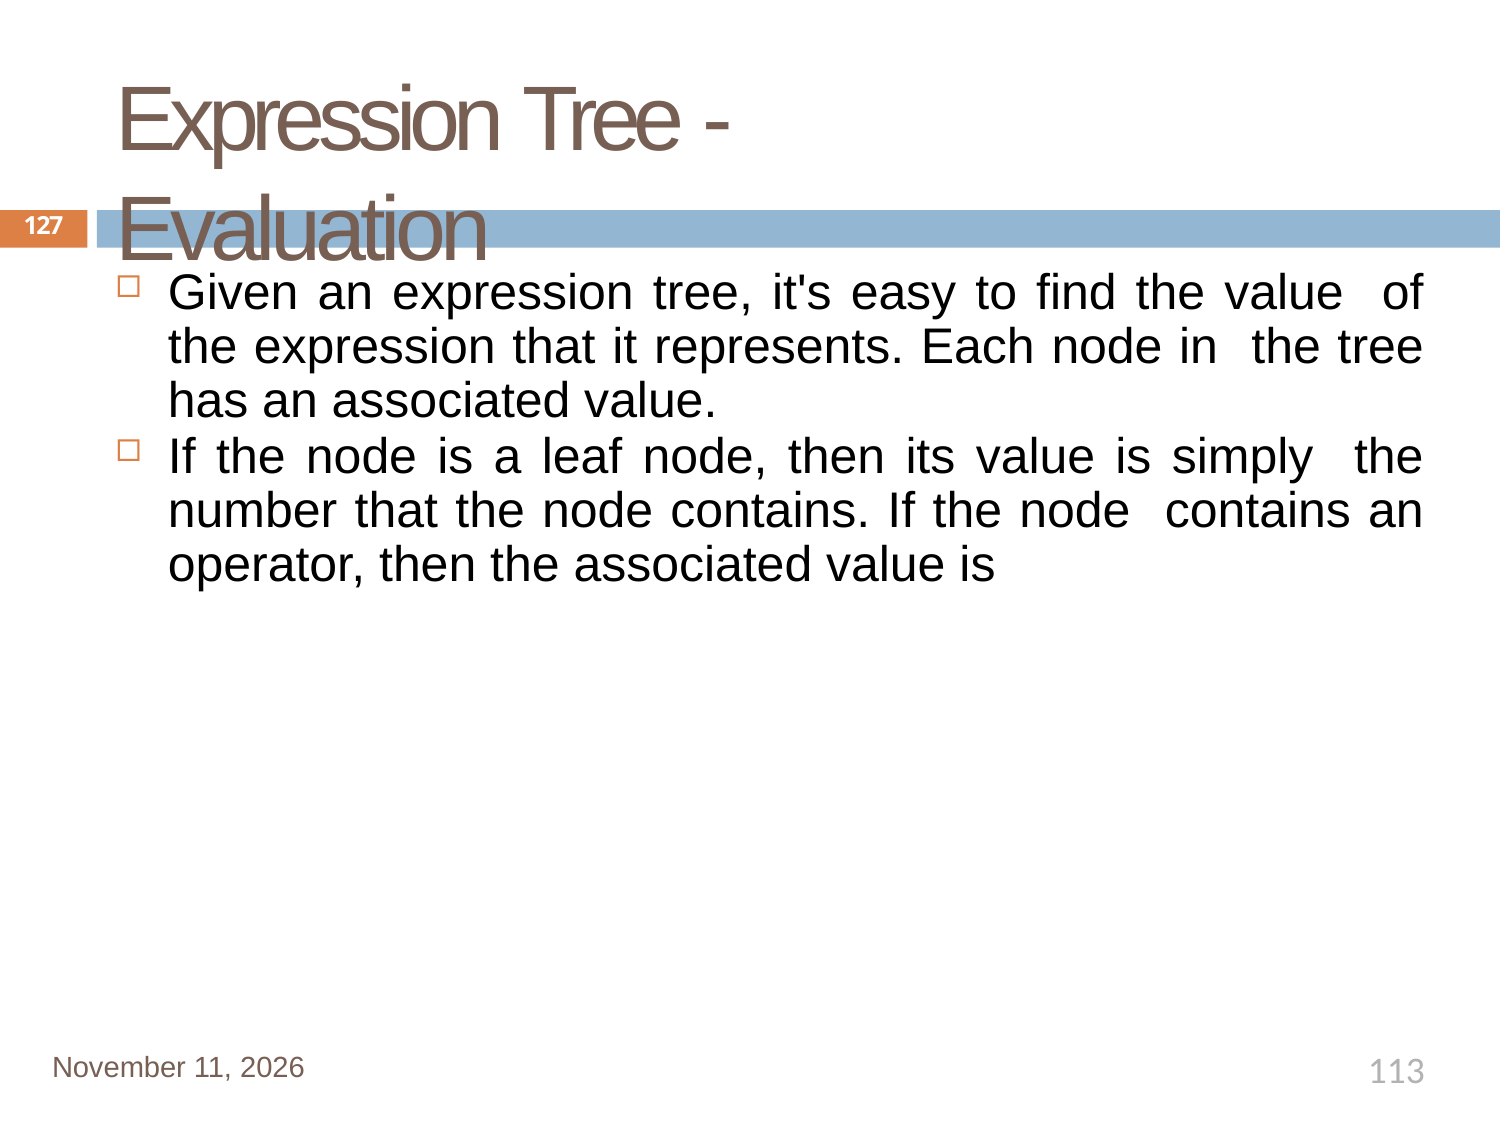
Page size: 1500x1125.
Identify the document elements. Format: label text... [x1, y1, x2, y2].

text_box 127 [21, 207, 66, 240]
slide_number 113 [1080, 1046, 1425, 1103]
title Expression Tree - Evaluation [113, 56, 1132, 264]
text_box Given an expression tree, it's easy to find the value of the expression that it represents. Each node in the tree has an associated value. If the node is a leaf node, then its value is simply the number that the node contains. If the node contains an operator, then the associated value is [113, 264, 1426, 593]
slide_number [50, 1050, 399, 1125]
